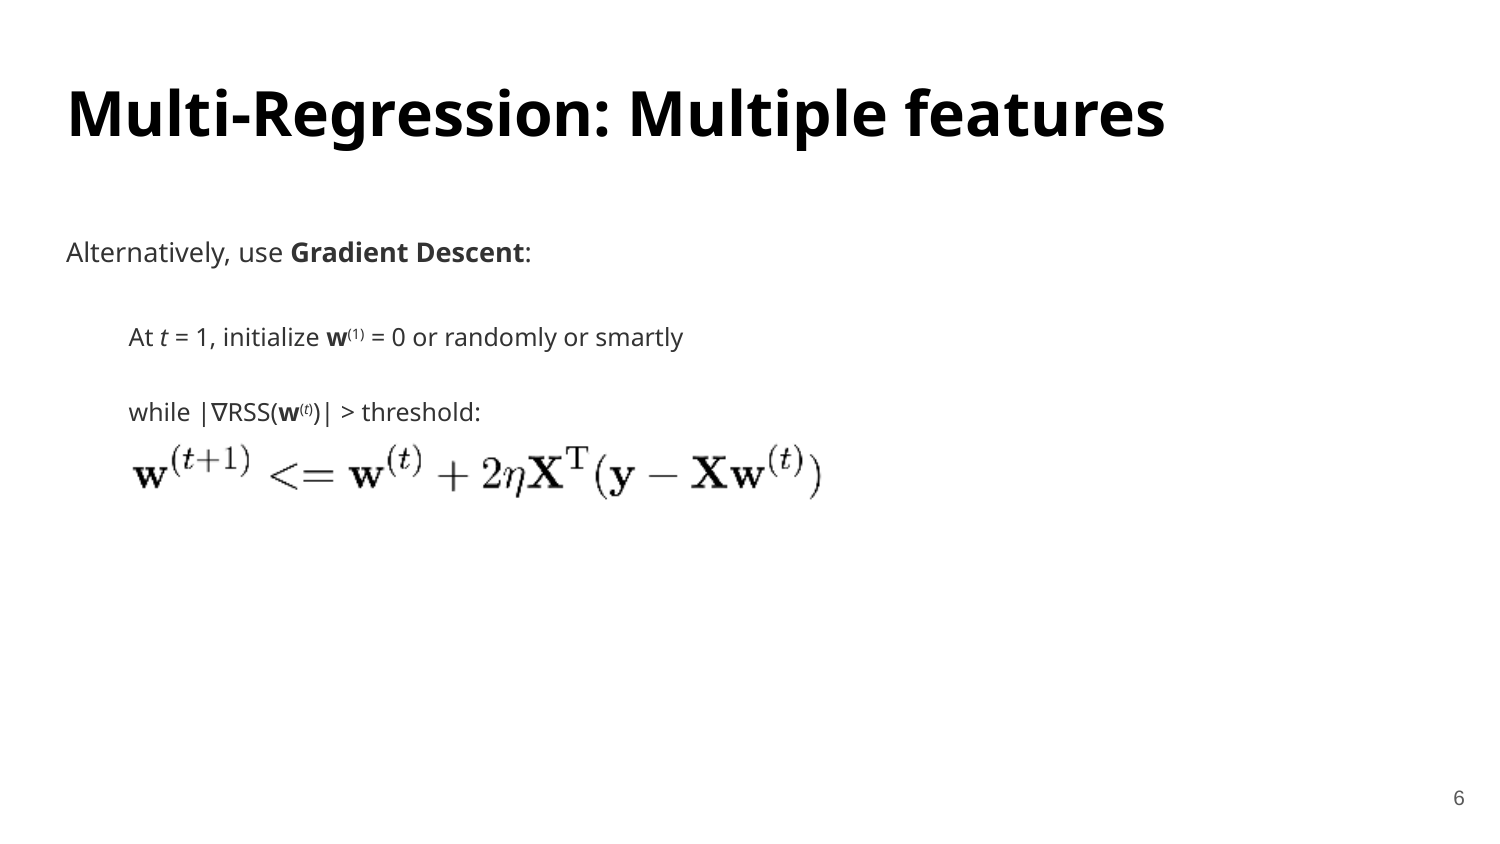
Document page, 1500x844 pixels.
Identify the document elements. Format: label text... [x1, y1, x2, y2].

text_box At t = 1, initialize w(1) = 0 or randomly or smartly [113, 291, 813, 366]
text_box Alternatively, use Gradient Descent: [51, 204, 1377, 284]
text_box while |∇RSS(w(t))| > threshold: [113, 366, 813, 442]
slide_number 6 [1389, 764, 1480, 830]
text_box Multi-Regression: Multiple features [51, 72, 1449, 167]
picture [126, 437, 827, 506]
